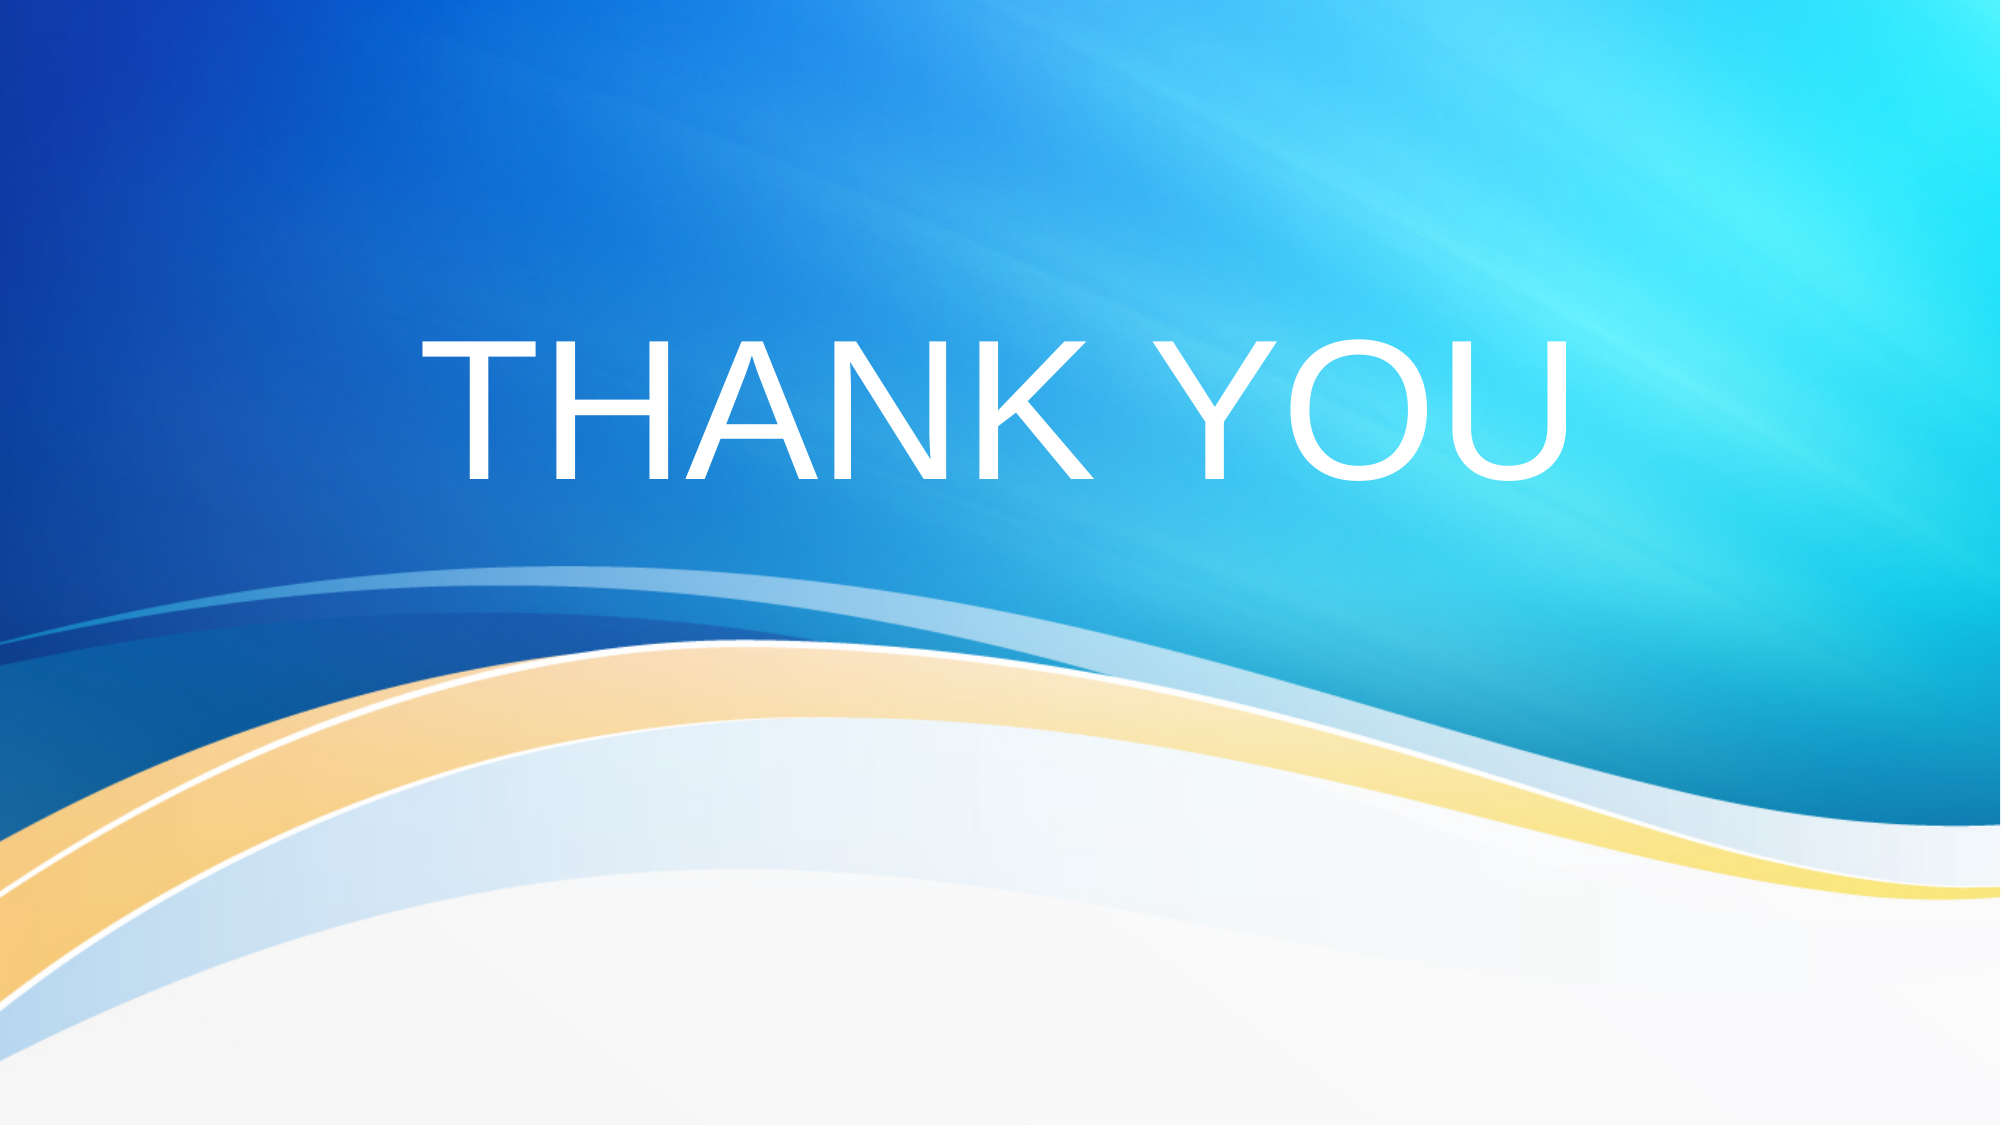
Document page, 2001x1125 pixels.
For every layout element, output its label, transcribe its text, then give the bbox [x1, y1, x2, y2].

subtitle THANK YOU [102, 271, 1900, 541]
picture [0, 0, 2001, 1125]
